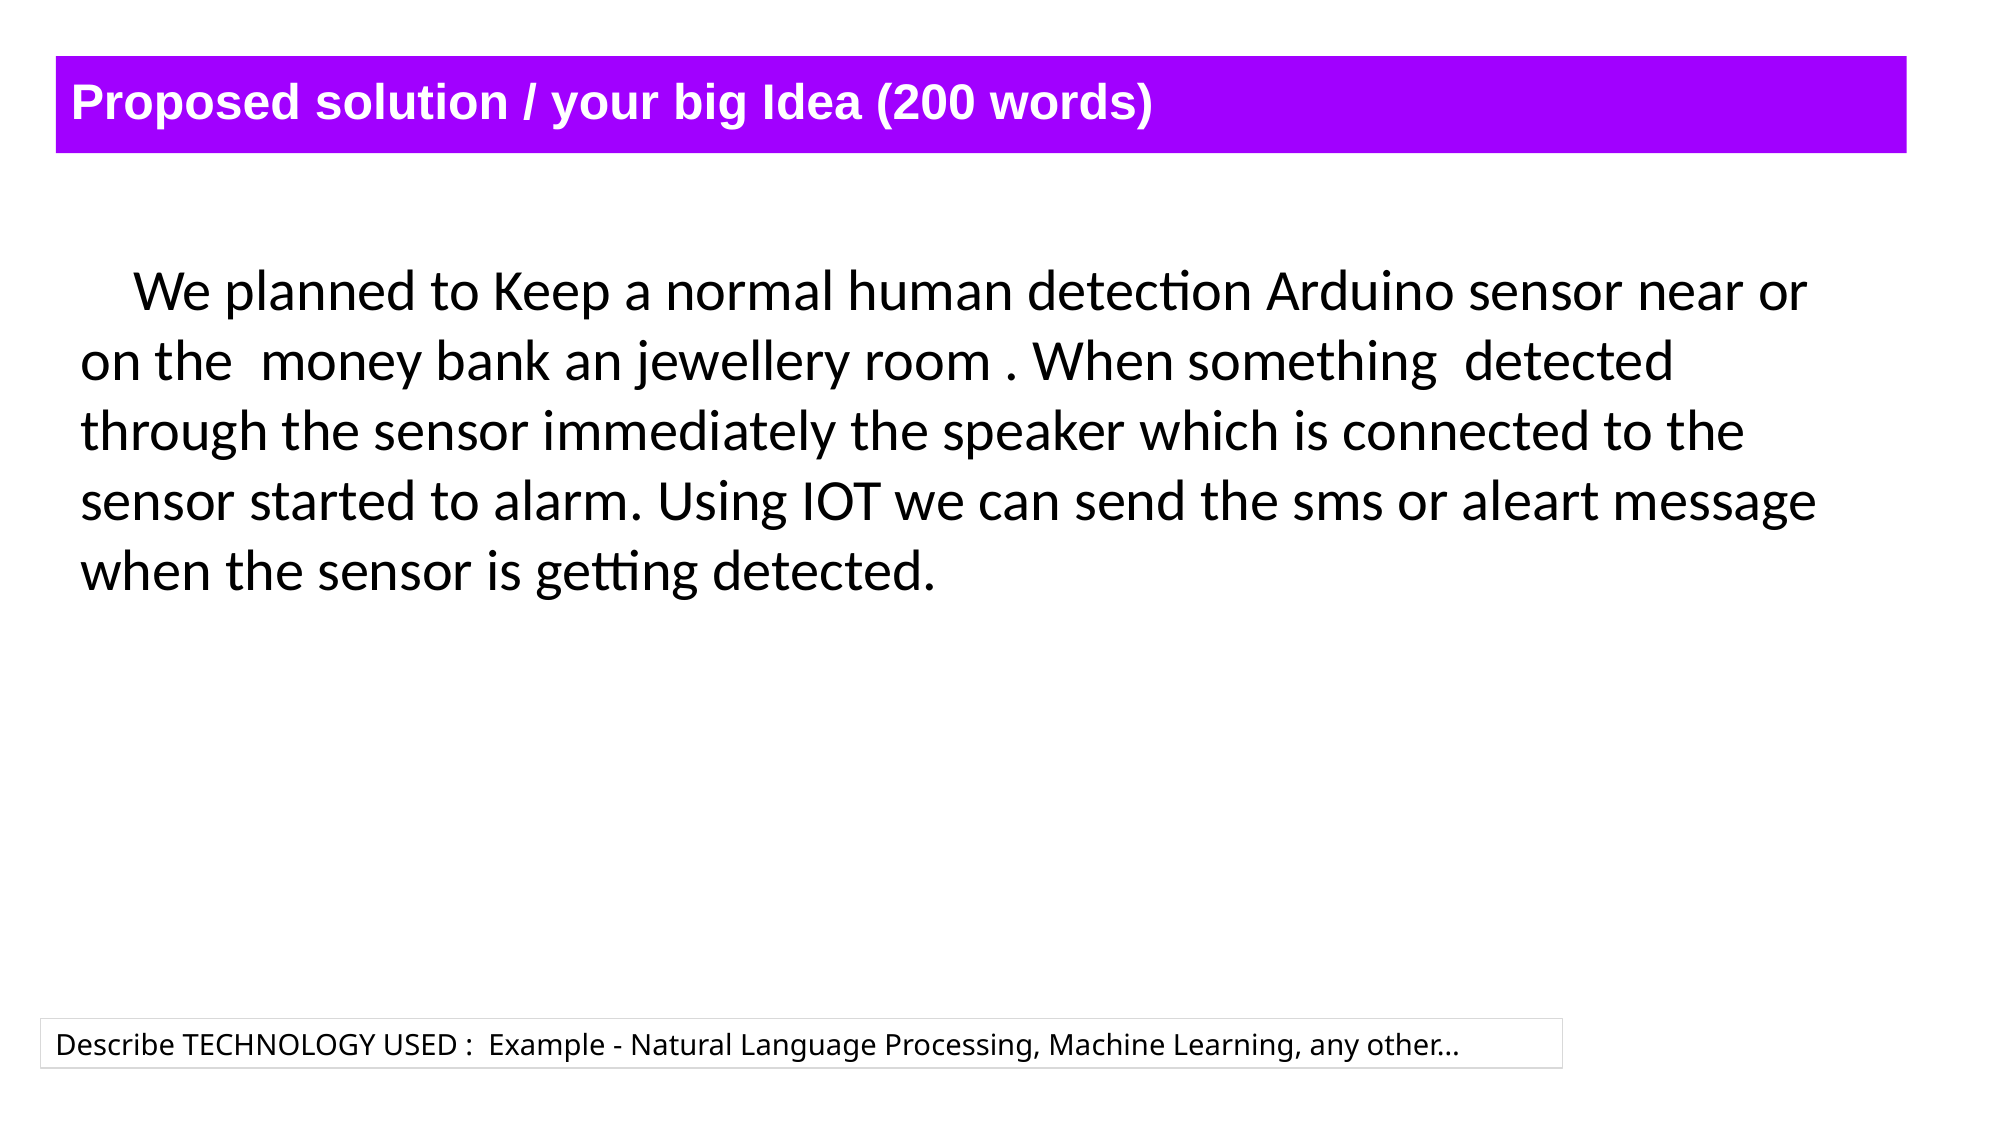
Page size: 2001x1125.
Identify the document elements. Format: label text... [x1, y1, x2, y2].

text_box Describe TECHNOLOGY USED : Example - Natural Language Processing, Machine Learning, any other… [40, 1018, 1563, 1069]
title Proposed solution / your big Idea (200 words) [55, 56, 1907, 154]
text_box We planned to Keep a normal human detection Arduino sensor near or on the money bank an jewellery room . When something detected through the sensor immediately the speaker which is connected to the sensor started to alarm. Using IOT we can send the sms or aleart message when the sensor is getting detected. [65, 244, 1862, 610]
